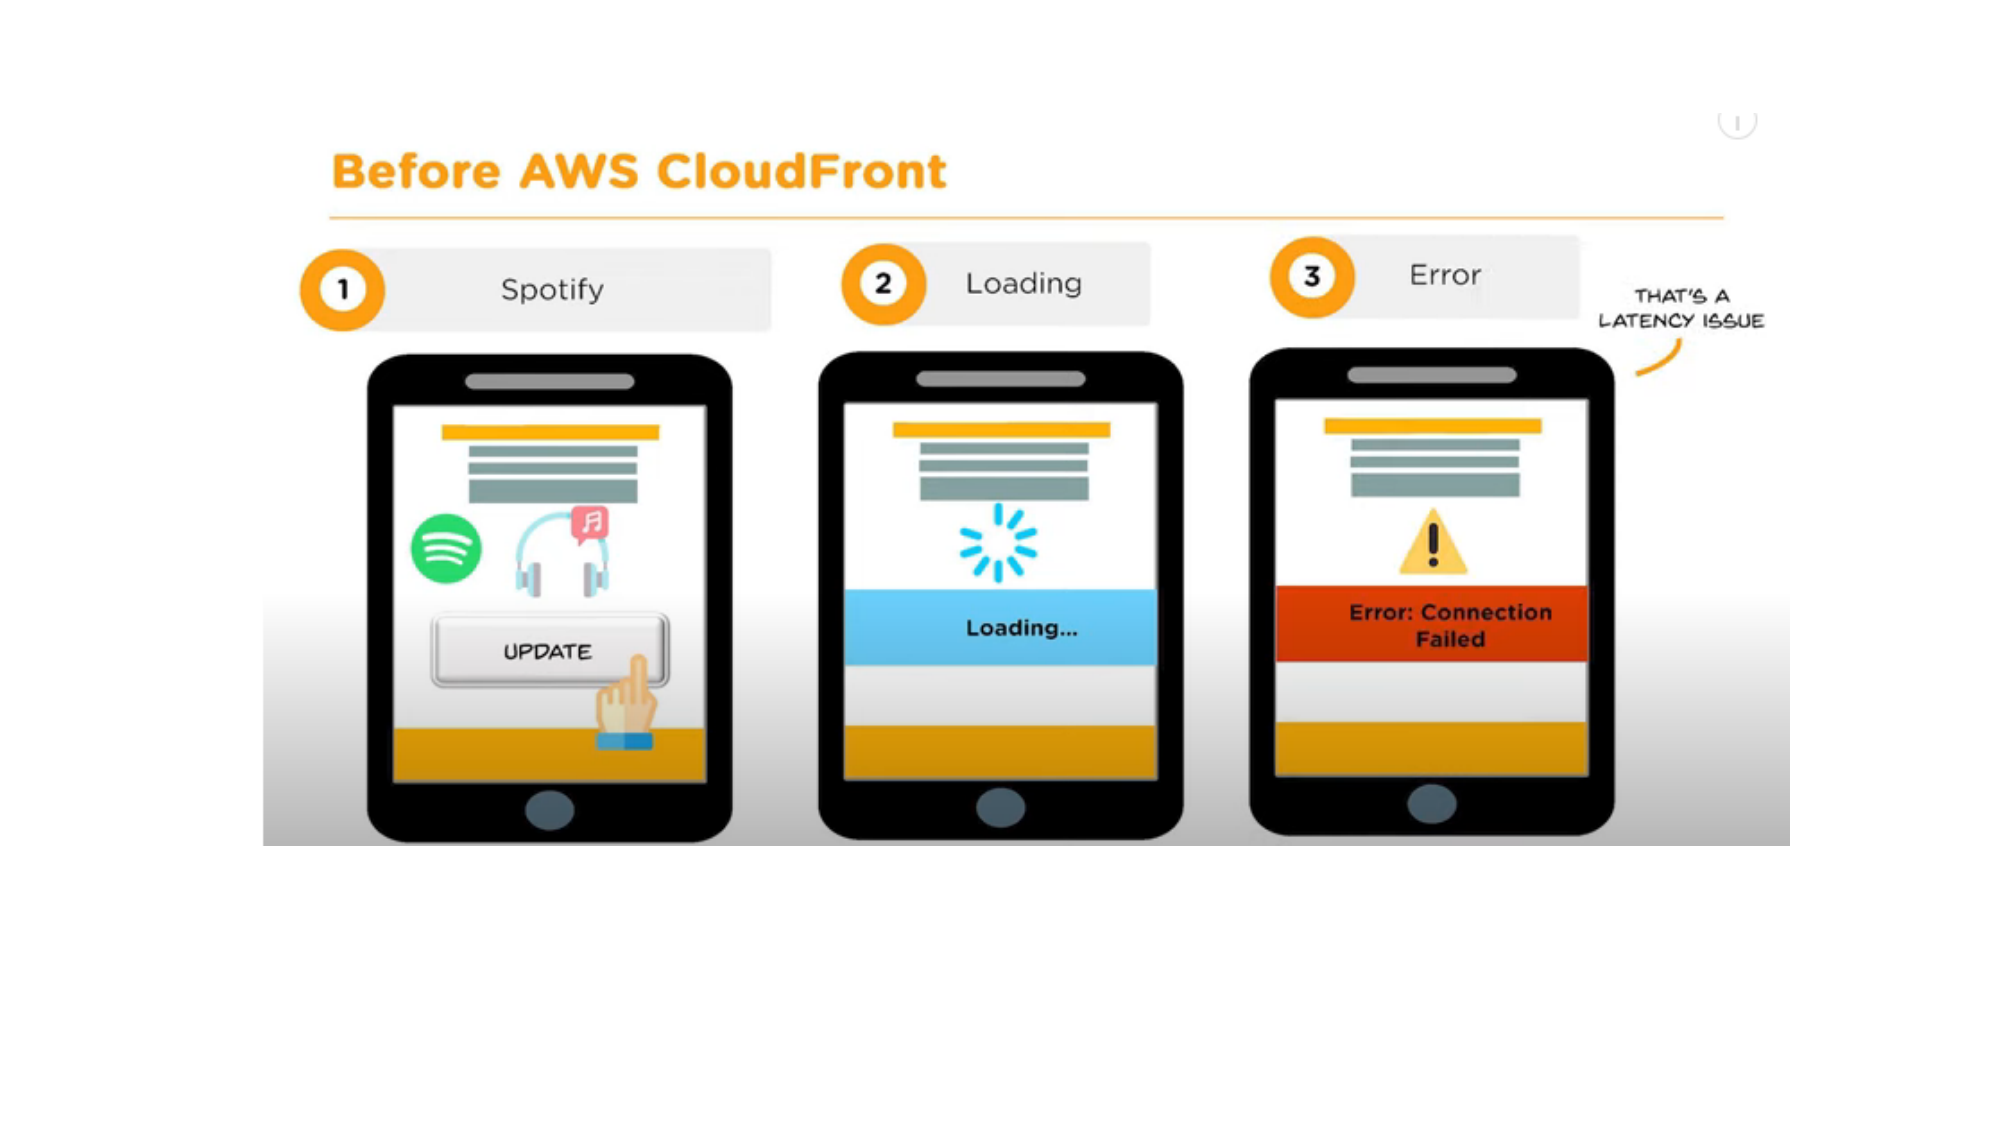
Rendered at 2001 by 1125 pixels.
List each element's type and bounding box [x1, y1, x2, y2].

picture [260, 113, 1790, 846]
